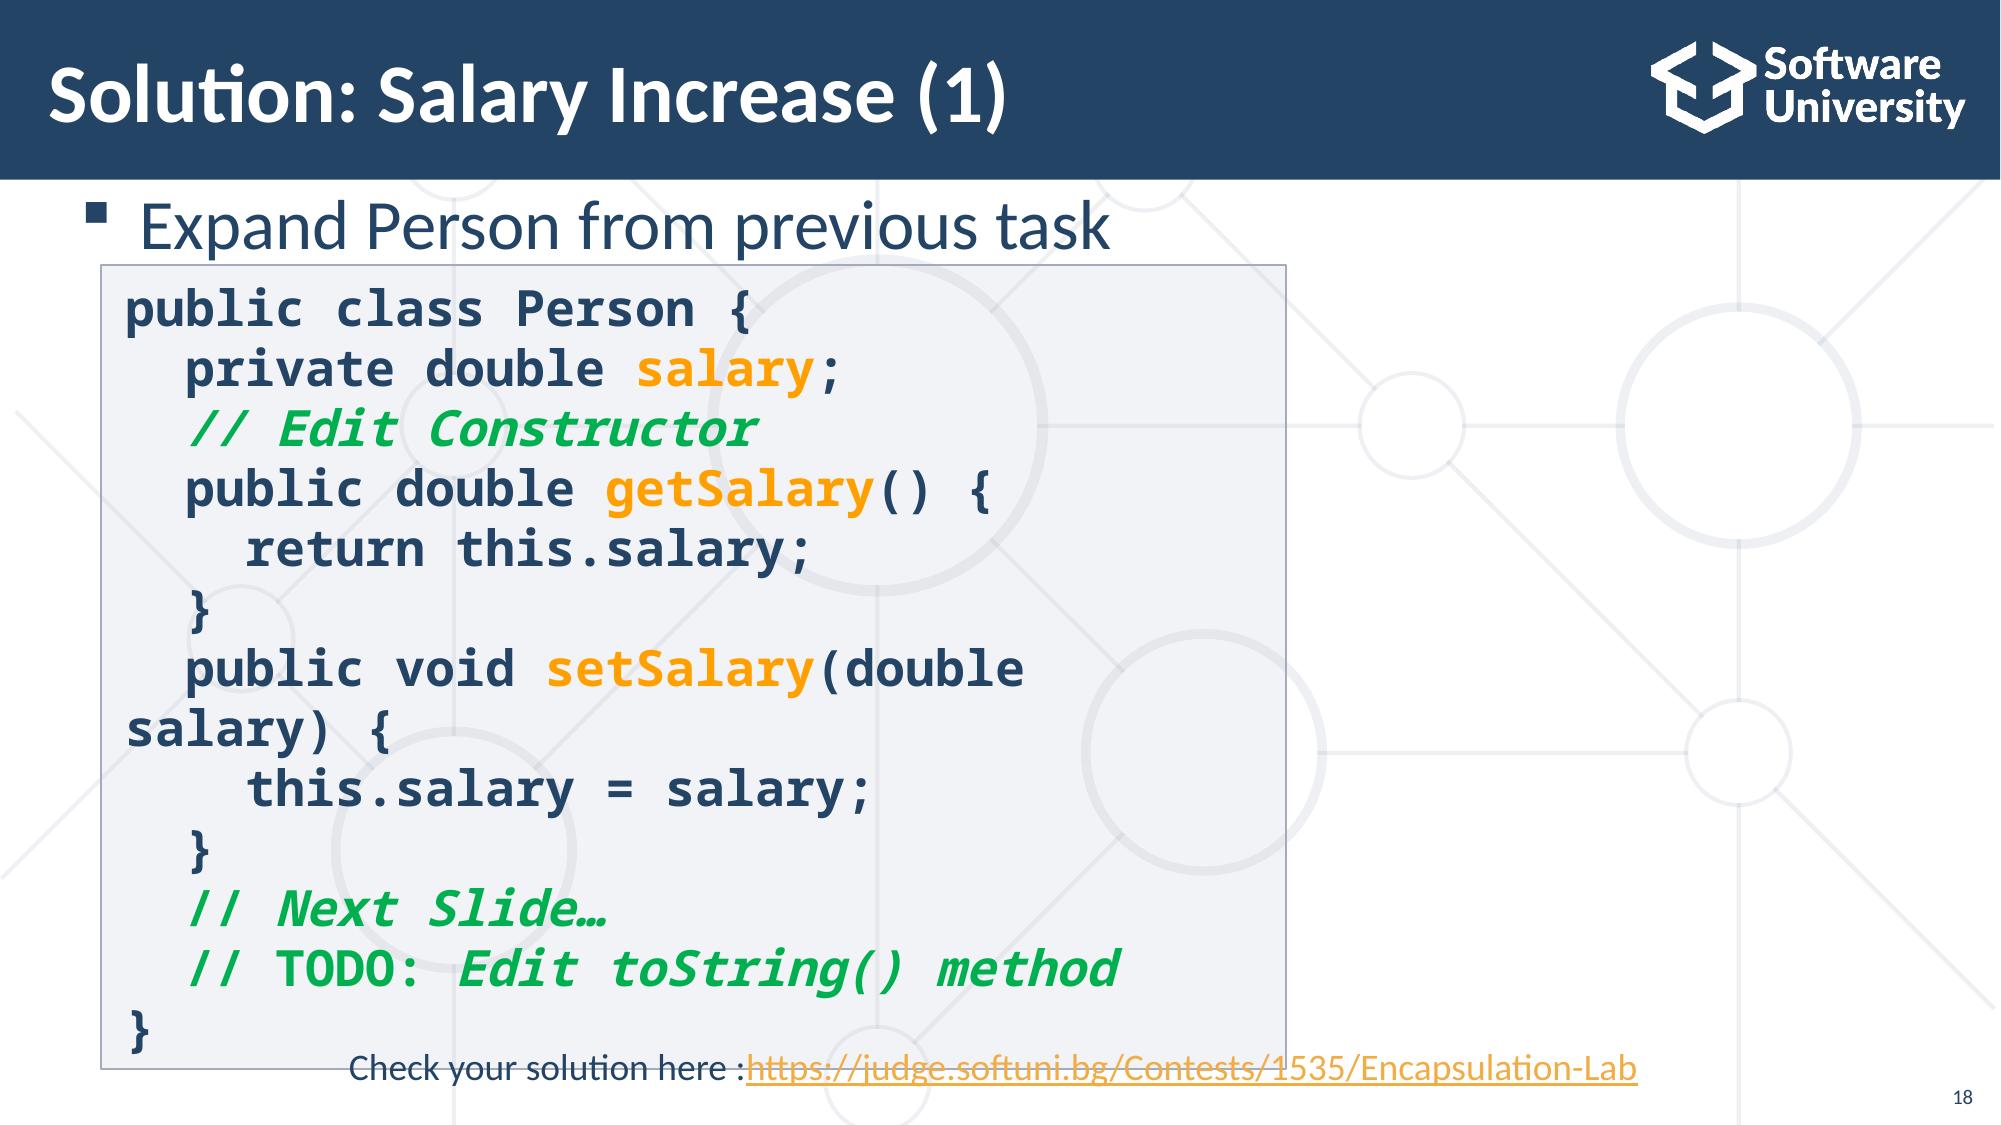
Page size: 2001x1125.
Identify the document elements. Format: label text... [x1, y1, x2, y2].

text_box public class Person { private double salary; // Edit Constructor public double getSalary() { return this.salary; } public void setSalary(double salary) { this.salary = salary; } // Next Slide… // TODO: Edit toString() method } [101, 265, 1287, 1069]
title Solution: Salary Increase (1) [31, 16, 1625, 162]
picture [1651, 41, 1966, 134]
slide_number 18 [1927, 1067, 1989, 1117]
text_box Check your solution here :https://judge.softuni.bg/Contests/1535/Encapsulation-Lab [124, 1035, 1863, 1096]
list Expand Person from previous task [62, 172, 1731, 297]
